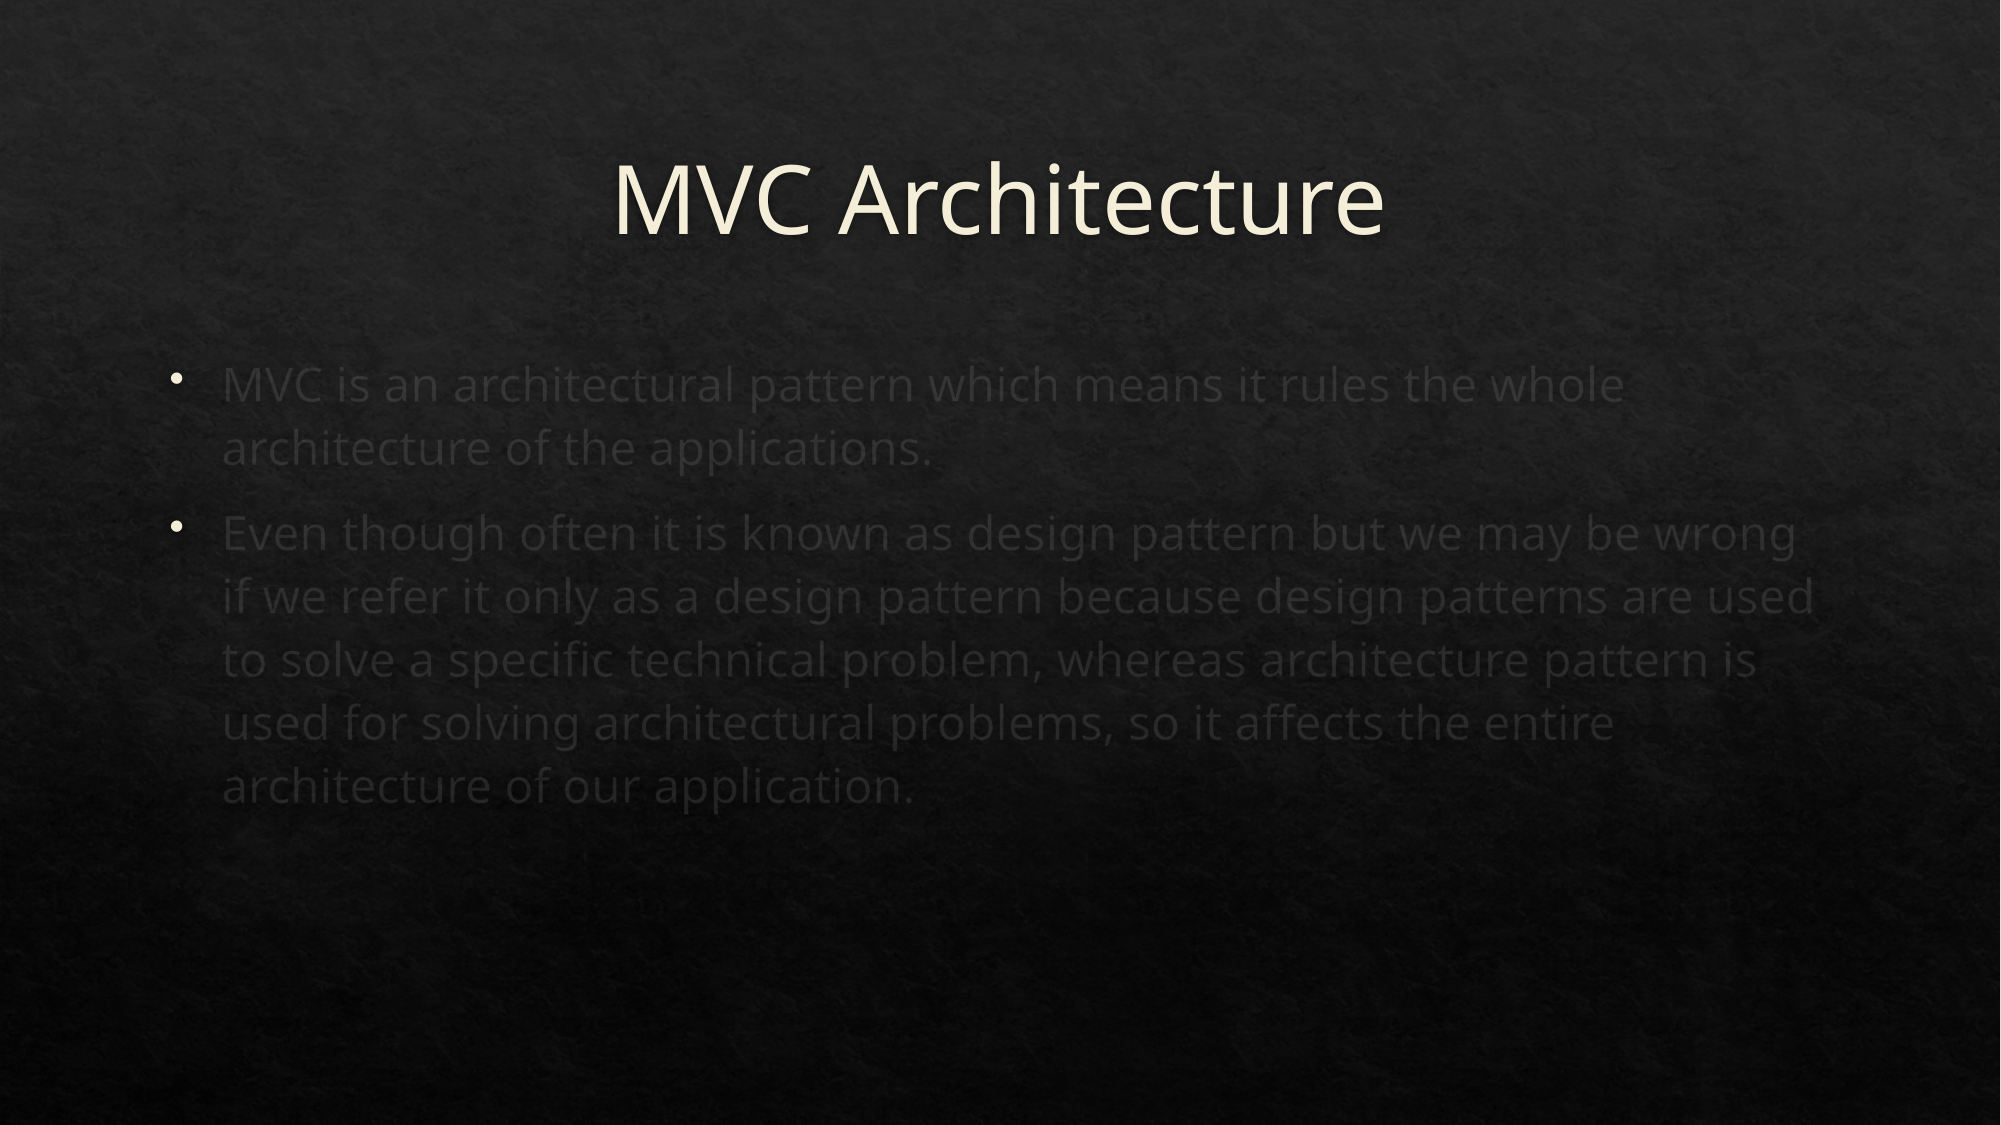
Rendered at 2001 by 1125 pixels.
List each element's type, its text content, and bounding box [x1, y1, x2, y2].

list MVC is an architectural pattern which means it rules the whole architecture of the applications. Even though often it is known as design pattern but we may be wrong if we refer it only as a design pattern because design patterns are used to solve a specific technical problem, whereas architecture pattern is used for solving architectural problems, so it affects the entire architecture of our application. [149, 340, 1849, 950]
title MVC Architecture [149, 99, 1849, 307]
